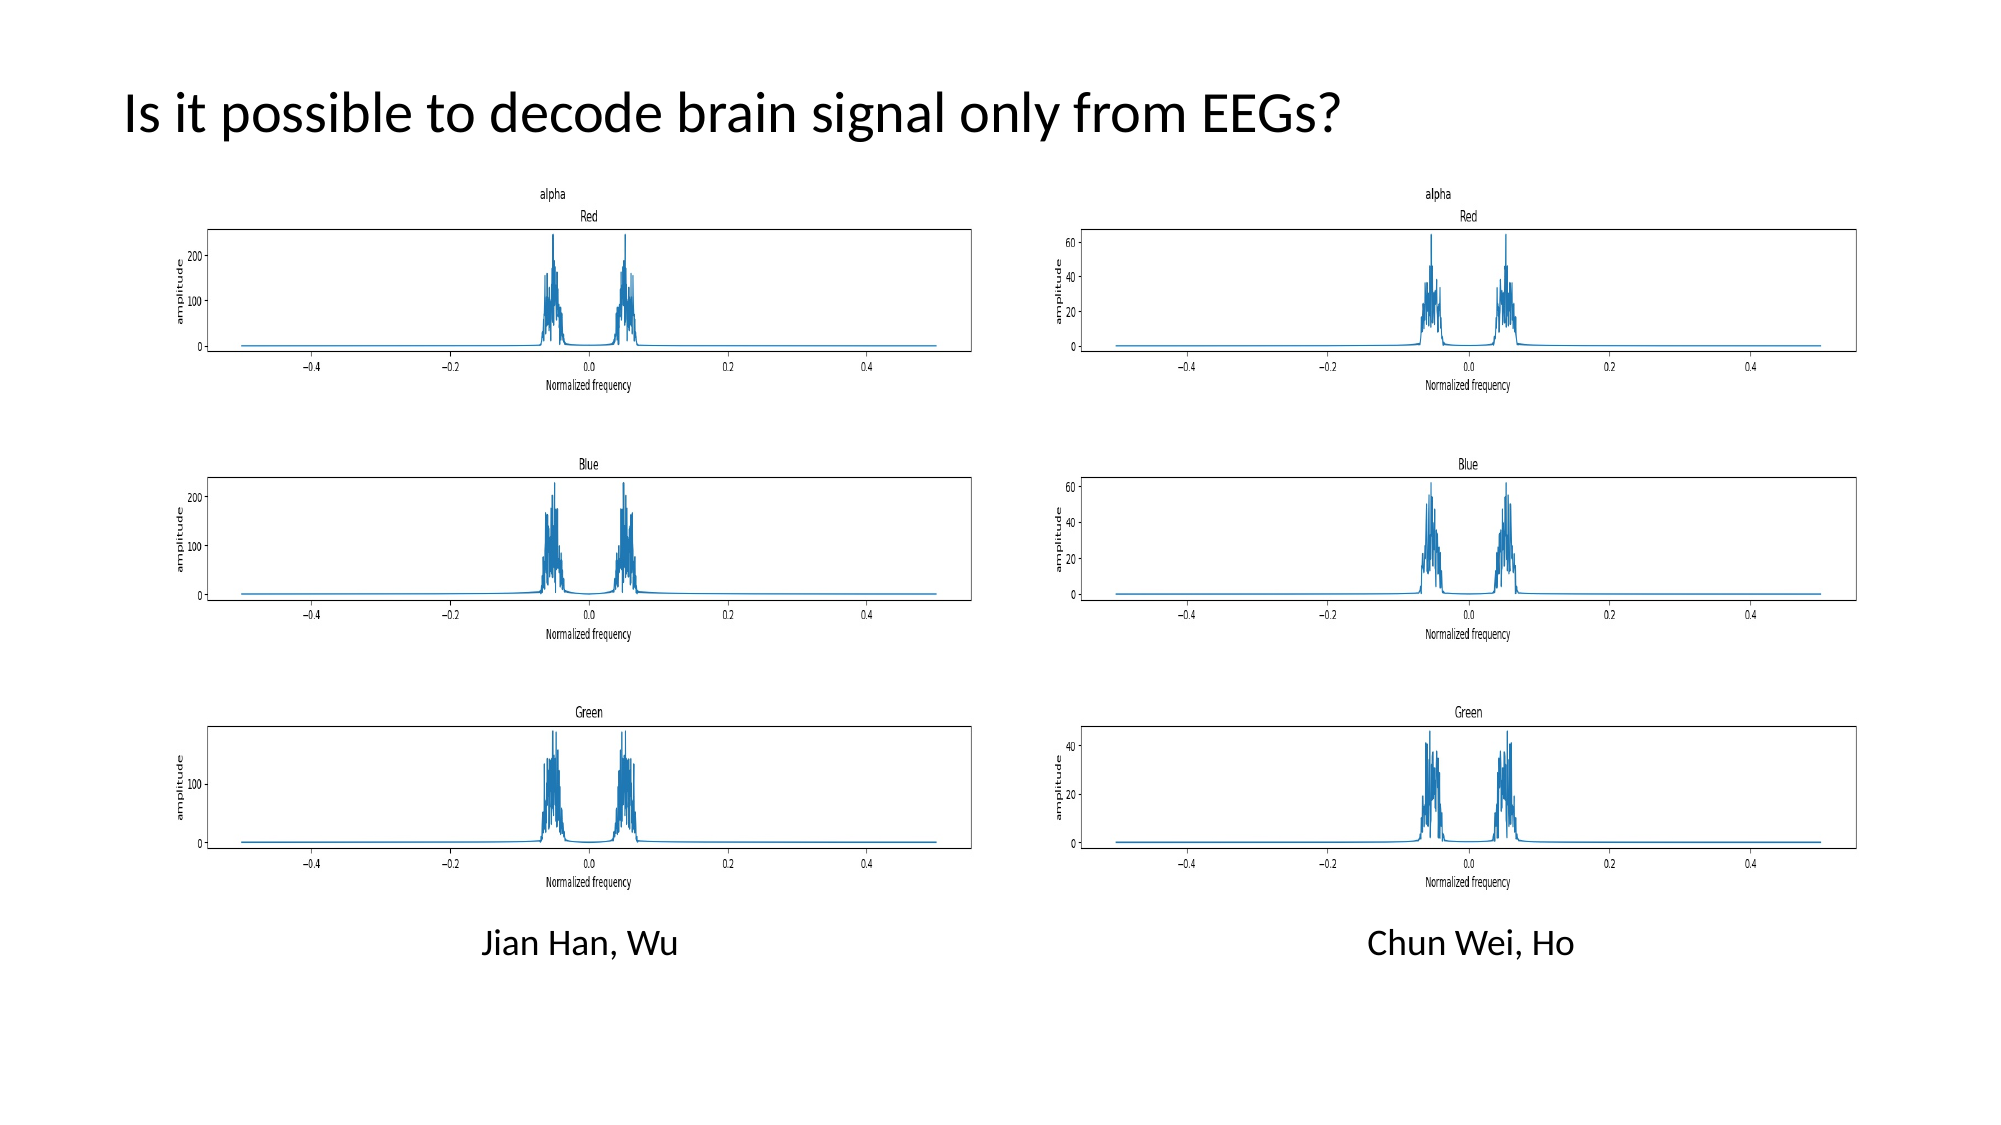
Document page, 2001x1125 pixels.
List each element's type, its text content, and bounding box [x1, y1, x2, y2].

text_box Is it possible to decode brain signal only from EEGs? [109, 66, 1659, 152]
picture [109, 172, 1881, 941]
text_box Jian Han, Wu [466, 941, 718, 970]
text_box Chun Wei, Ho [1352, 941, 1603, 970]
